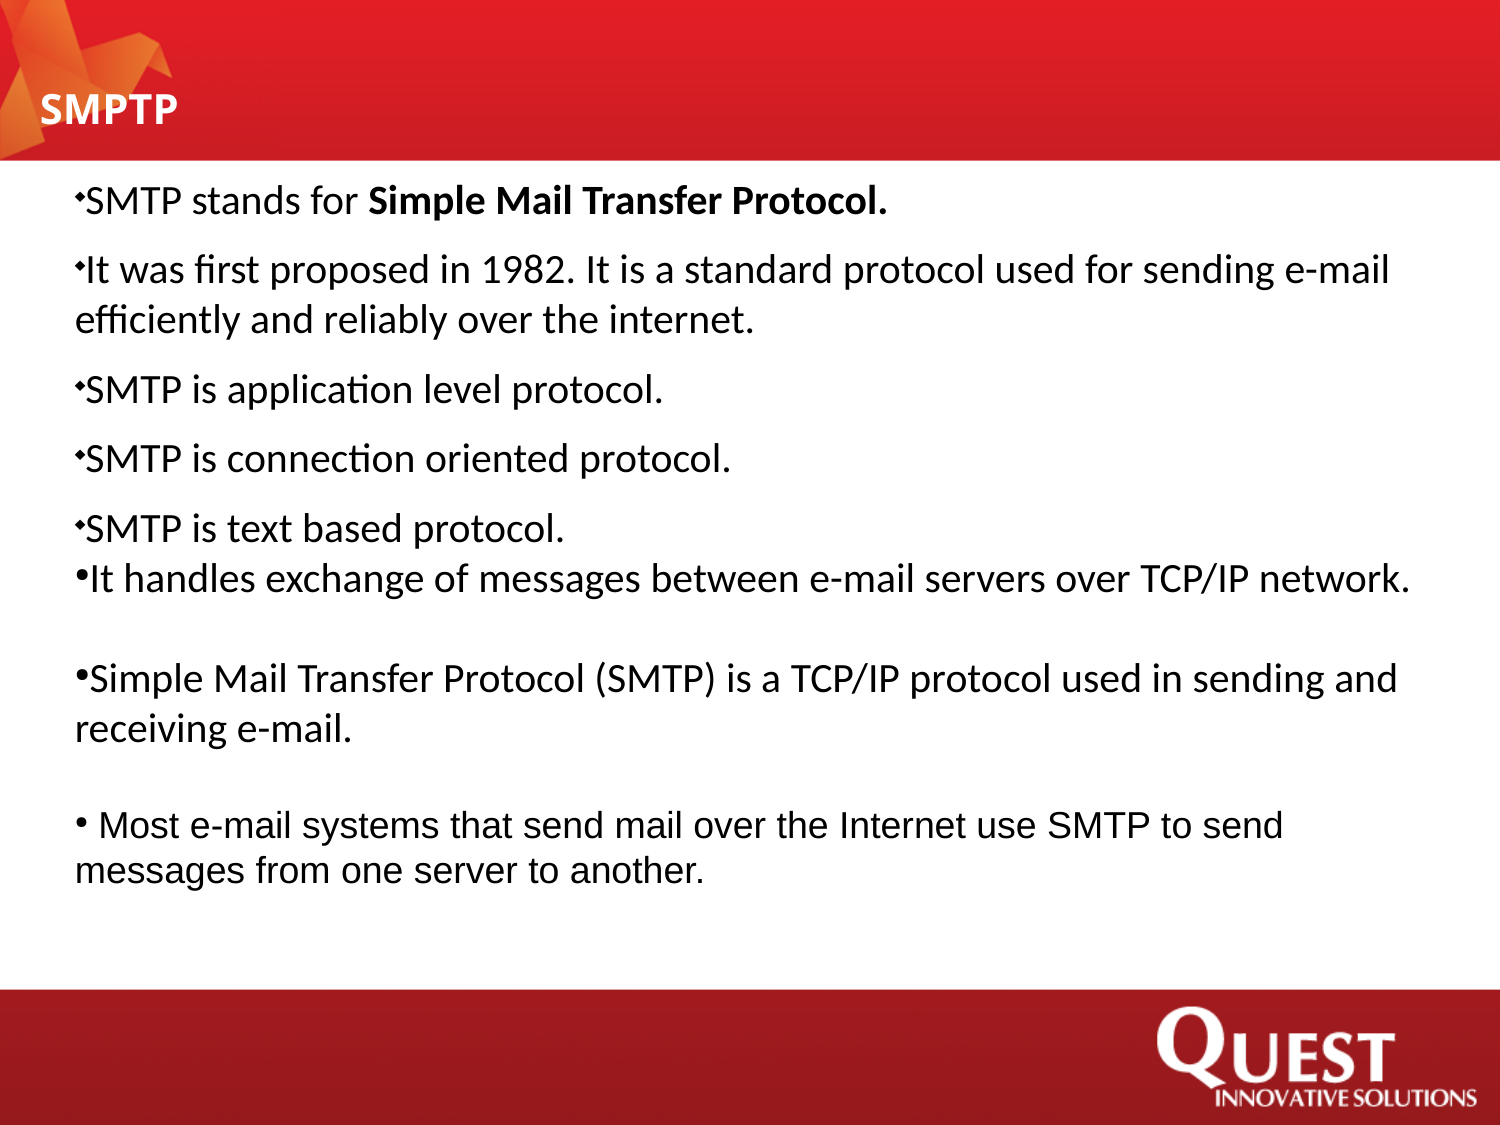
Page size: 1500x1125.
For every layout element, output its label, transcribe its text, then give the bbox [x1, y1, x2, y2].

text_box SMTP stands for Simple Mail Transfer Protocol. It was first proposed in 1982. It is a standard protocol used for sending e-mail efficiently and reliably over the internet. SMTP is application level protocol. SMTP is connection oriented protocol. SMTP is text based protocol. It handles exchange of messages between e-mail servers over TCP/IP network. Simple Mail Transfer Protocol (SMTP) is a TCP/IP protocol used in sending and receiving e-mail. Most e-mail systems that send mail over the Internet use SMTP to send messages from one server to another. [59, 165, 1470, 916]
text_box SMPTP [25, 75, 1500, 140]
picture [0, 0, 1500, 1125]
